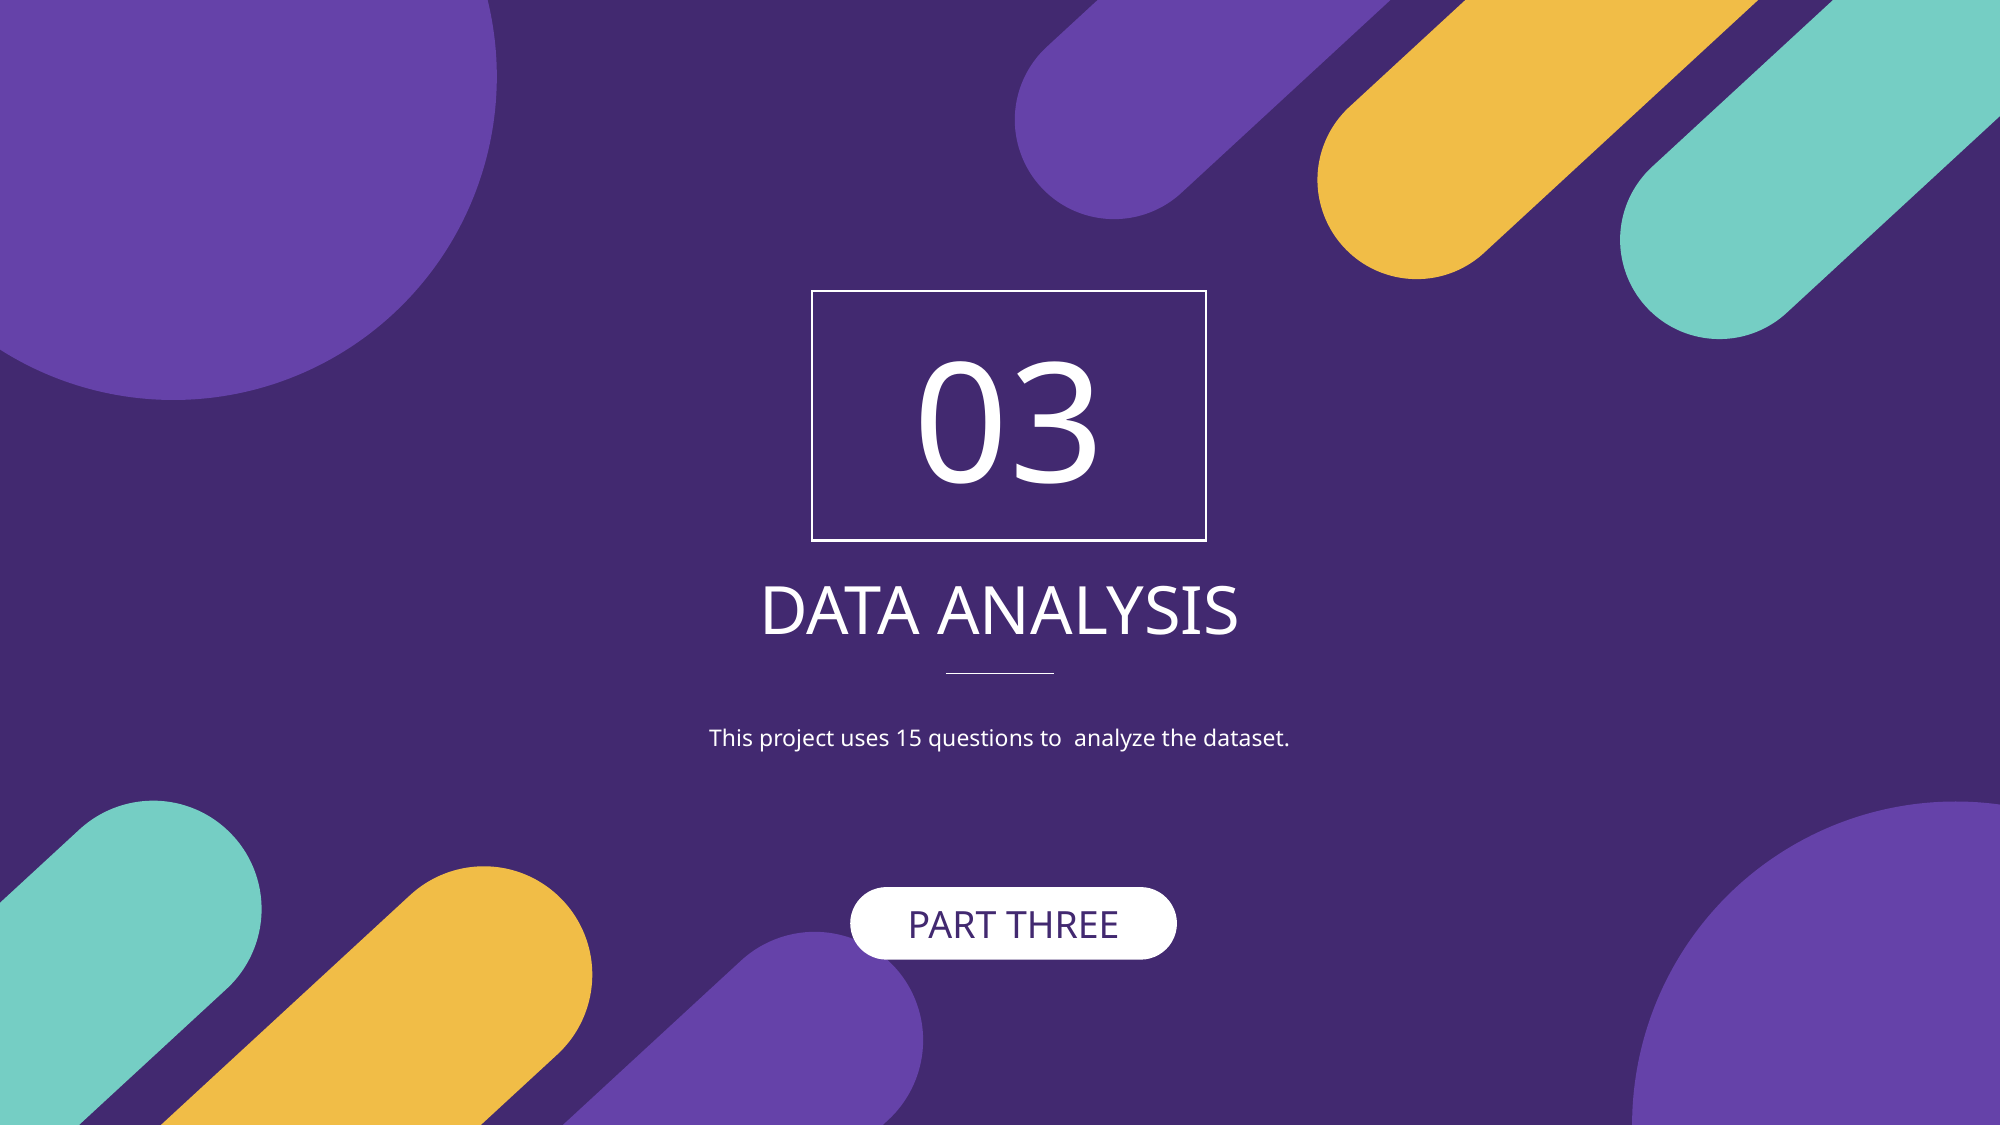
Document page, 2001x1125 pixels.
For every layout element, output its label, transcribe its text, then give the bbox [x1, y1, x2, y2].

text_box PART THREE [849, 886, 1179, 961]
text_box [1631, 800, 2000, 1125]
text_box [0, 0, 498, 402]
text_box DATA ANALYSIS [680, 560, 1320, 656]
text_box This project uses 15 questions to analyze the dataset. [461, 702, 1539, 759]
text_box [0, 0, 2000, 1125]
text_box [0, 997, 1001, 1125]
text_box 03 [811, 290, 1207, 542]
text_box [944, 0, 2000, 160]
